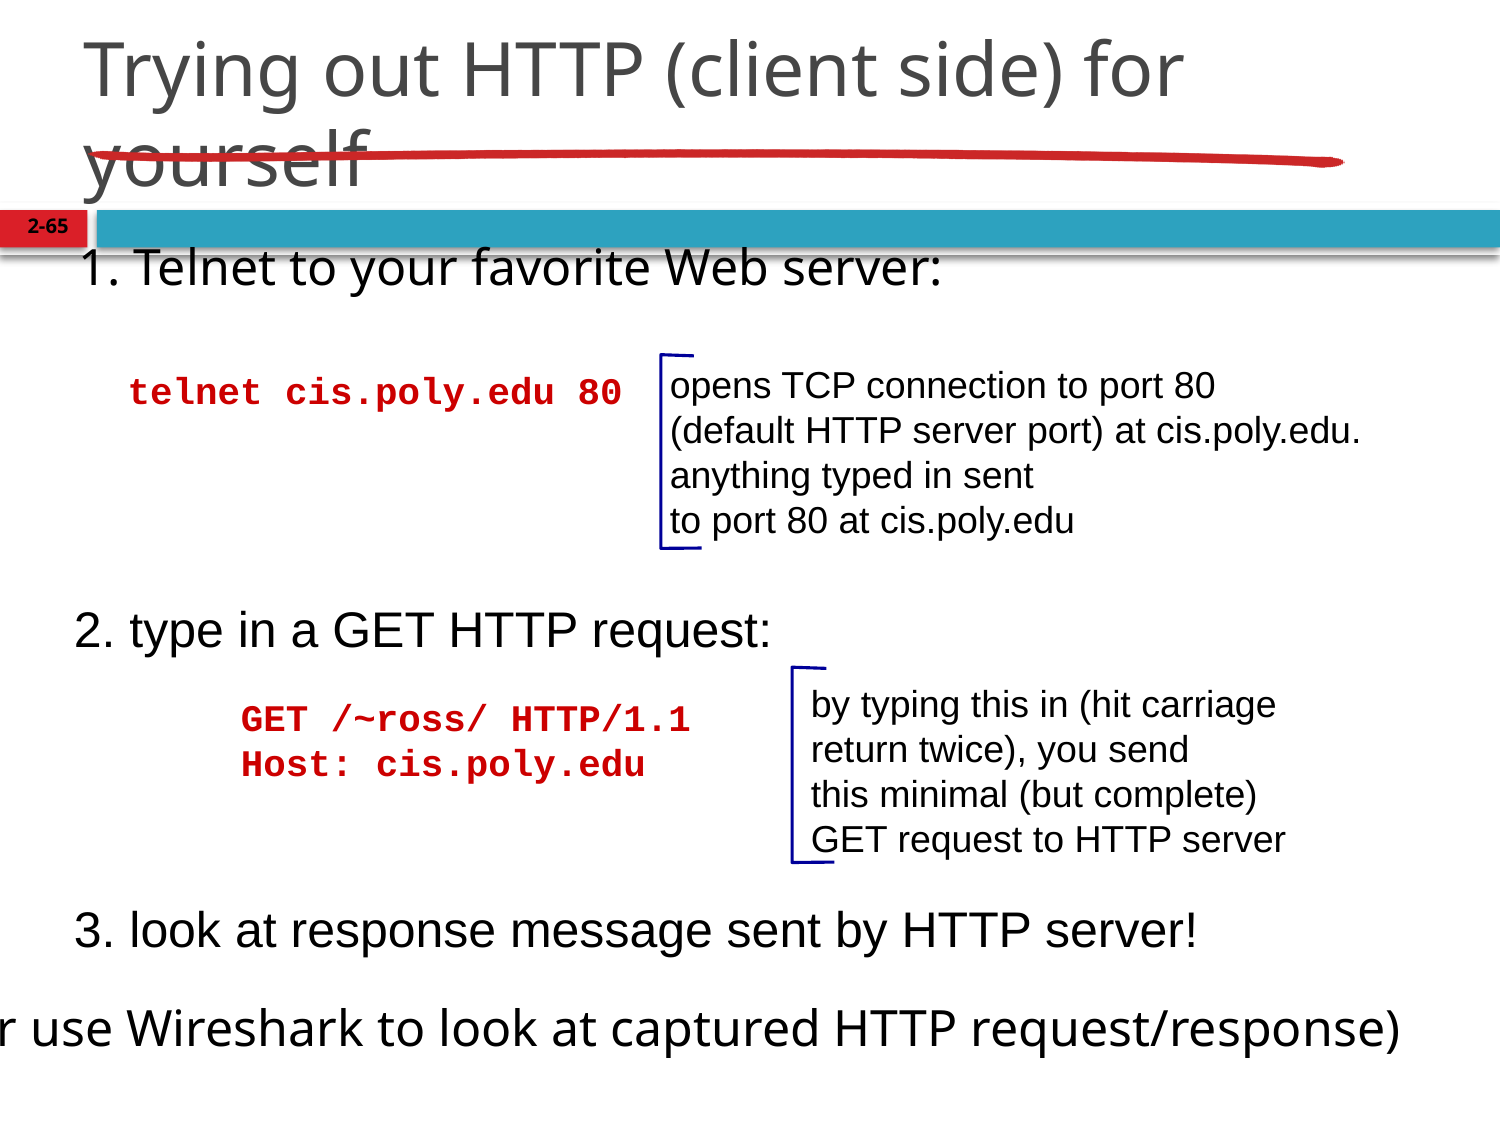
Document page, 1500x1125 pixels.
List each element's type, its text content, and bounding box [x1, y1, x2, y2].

text_box by typing this in (hit carriage return twice), you send this minimal (but complete) GET request to HTTP server [796, 672, 1302, 868]
text_box [660, 354, 702, 549]
text_box telnet cis.poly.edu 80 [112, 359, 638, 419]
text_box GET /~ross/ HTTP/1.1 Host: cis.poly.edu [226, 686, 706, 792]
title Trying out HTTP (client side) for yourself [69, 31, 1457, 193]
text_box 3. look at response message sent by HTTP server! [59, 890, 1388, 968]
list 1. Telnet to your favorite Web server: [64, 228, 1393, 305]
text_box (or use Wireshark to look at captured HTTP request/response) [0, 988, 1500, 1064]
text_box opens TCP connection to port 80 (default HTTP server port) at cis.poly.edu. anything typed in sent to port 80 at cis.poly.edu [655, 353, 1377, 549]
picture [83, 143, 1359, 173]
text_box 2. type in a GET HTTP request: [59, 590, 1388, 668]
slide_number 2-65 [0, 206, 97, 250]
text_box [792, 667, 835, 863]
